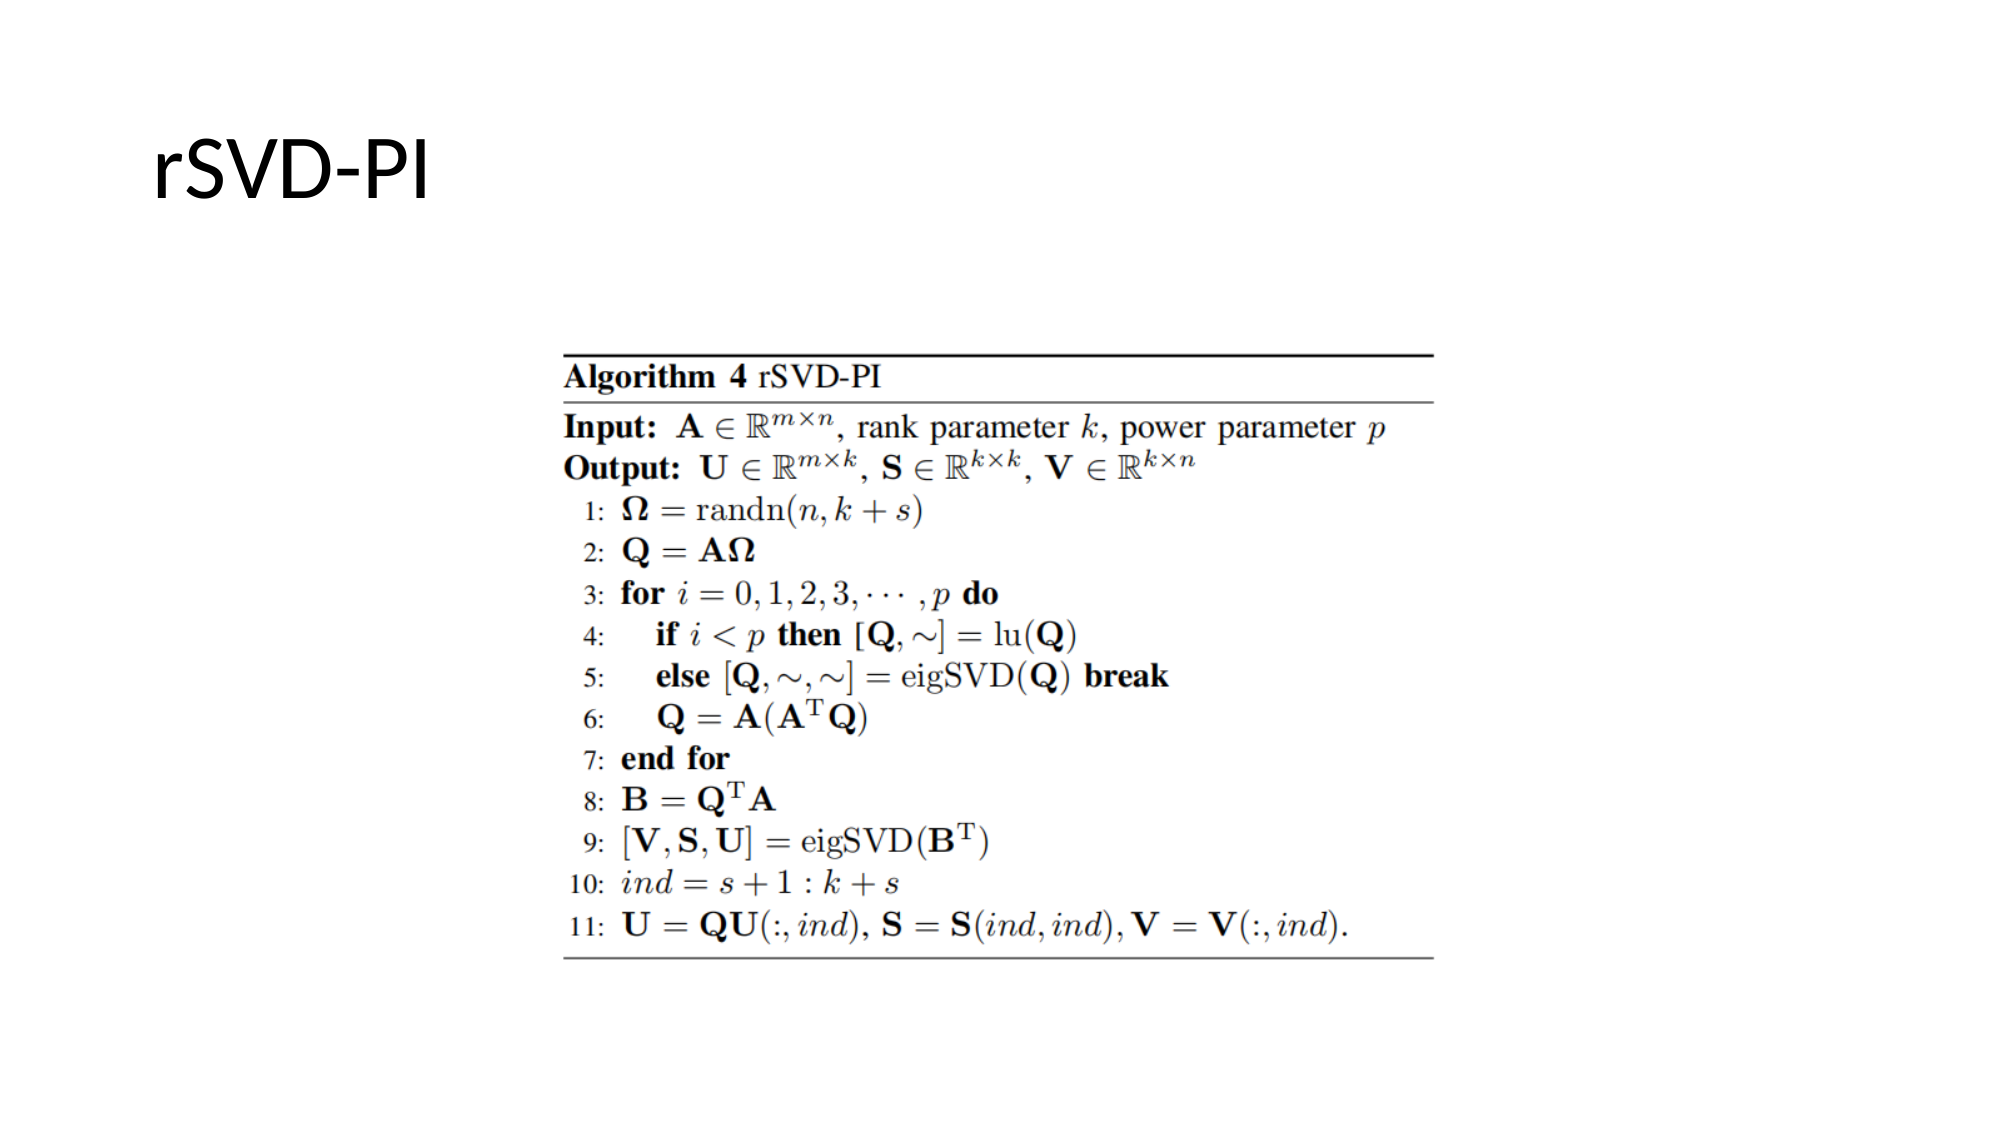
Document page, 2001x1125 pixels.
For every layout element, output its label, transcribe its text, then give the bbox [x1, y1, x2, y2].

title rSVD-PI [137, 59, 1863, 278]
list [561, 350, 1439, 963]
